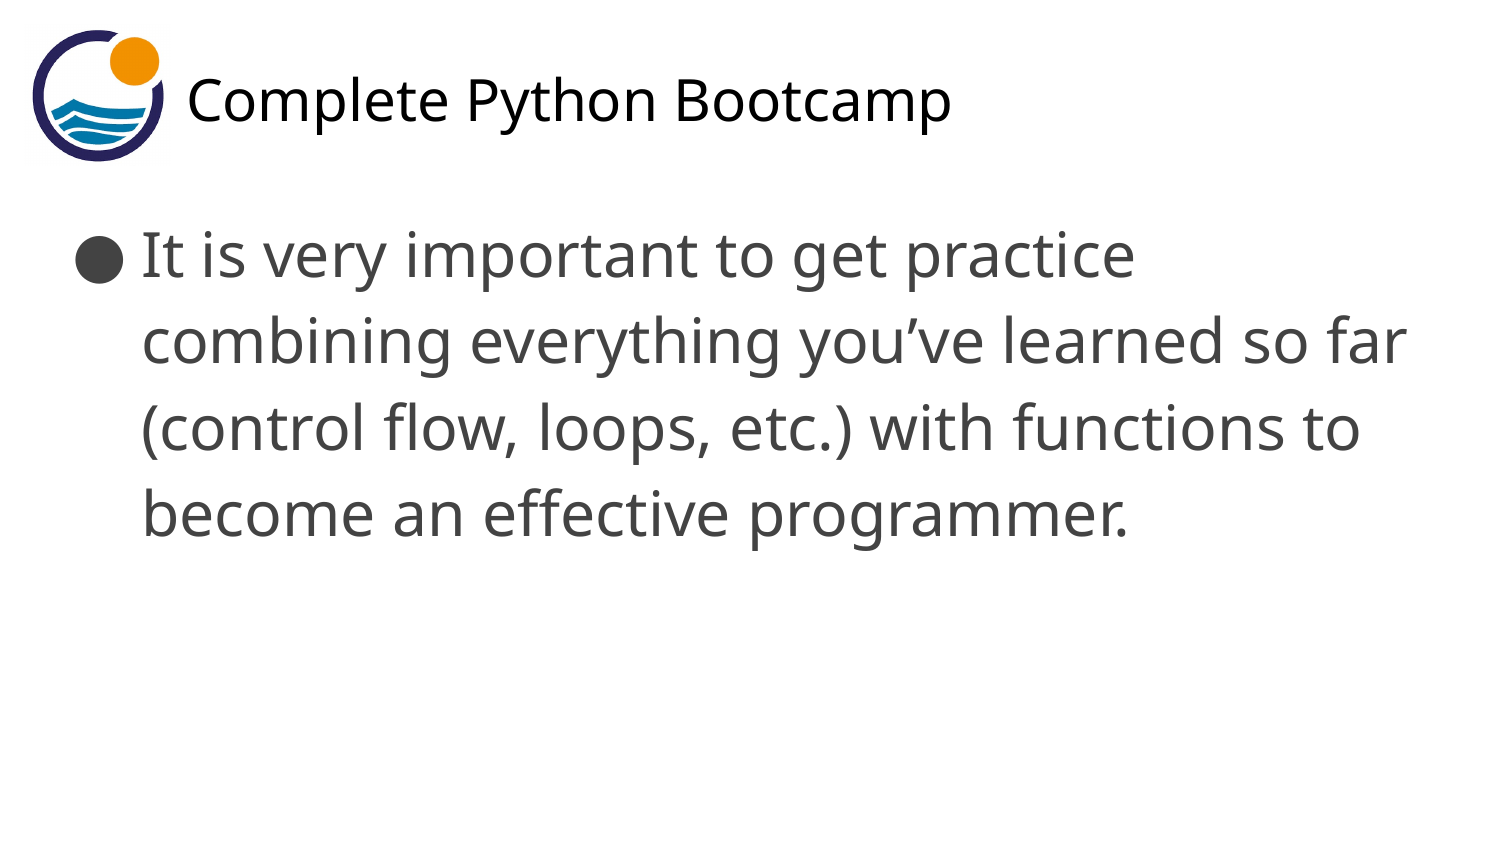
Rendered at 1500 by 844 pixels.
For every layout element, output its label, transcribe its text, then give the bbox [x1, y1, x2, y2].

list It is very important to get practice combining everything you’ve learned so far (control flow, loops, etc.) with functions to become an effective programmer. [51, 189, 1449, 750]
title Complete Python Bootcamp [176, 48, 1449, 143]
picture [24, 24, 172, 167]
